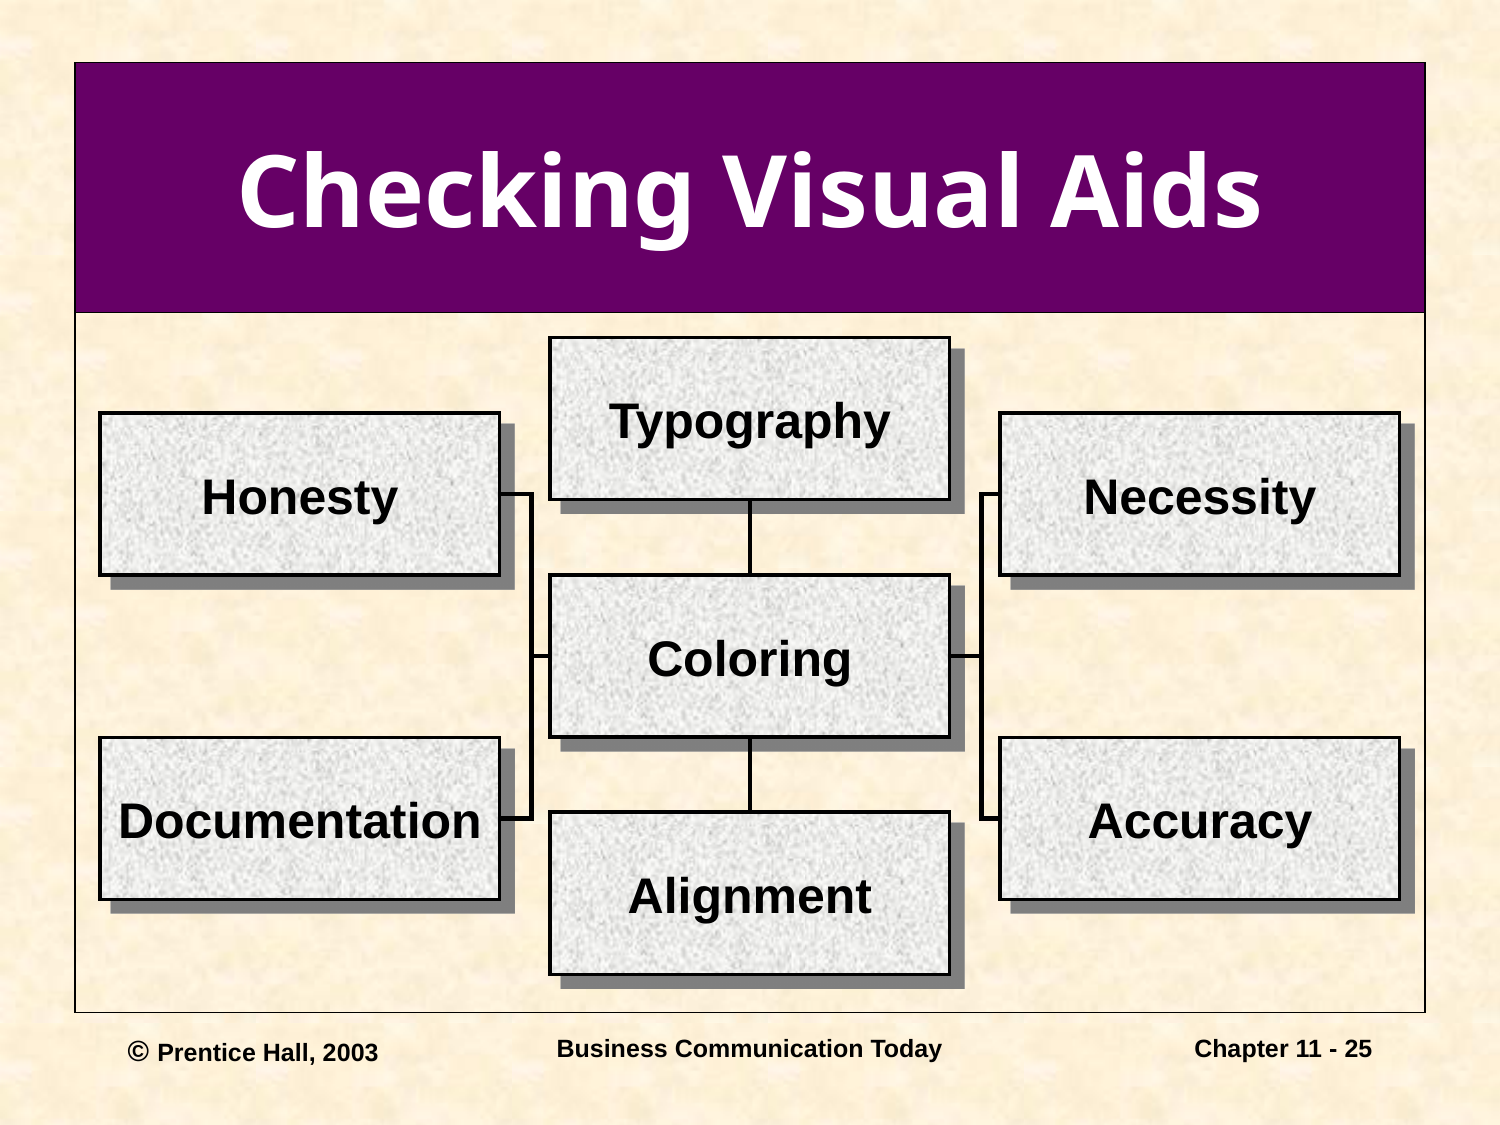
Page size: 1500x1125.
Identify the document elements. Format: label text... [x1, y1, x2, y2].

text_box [99, 337, 1400, 975]
text_box [74, 313, 1425, 1013]
footer Business Communication Today [512, 1025, 988, 1100]
picture [0, 0, 1500, 1125]
slide_number Chapter 11 - 25 [1074, 1025, 1388, 1100]
slide_number © Prentice Hall, 2003 [112, 1025, 425, 1100]
text_box Checking Visual Aids [74, 62, 1425, 313]
